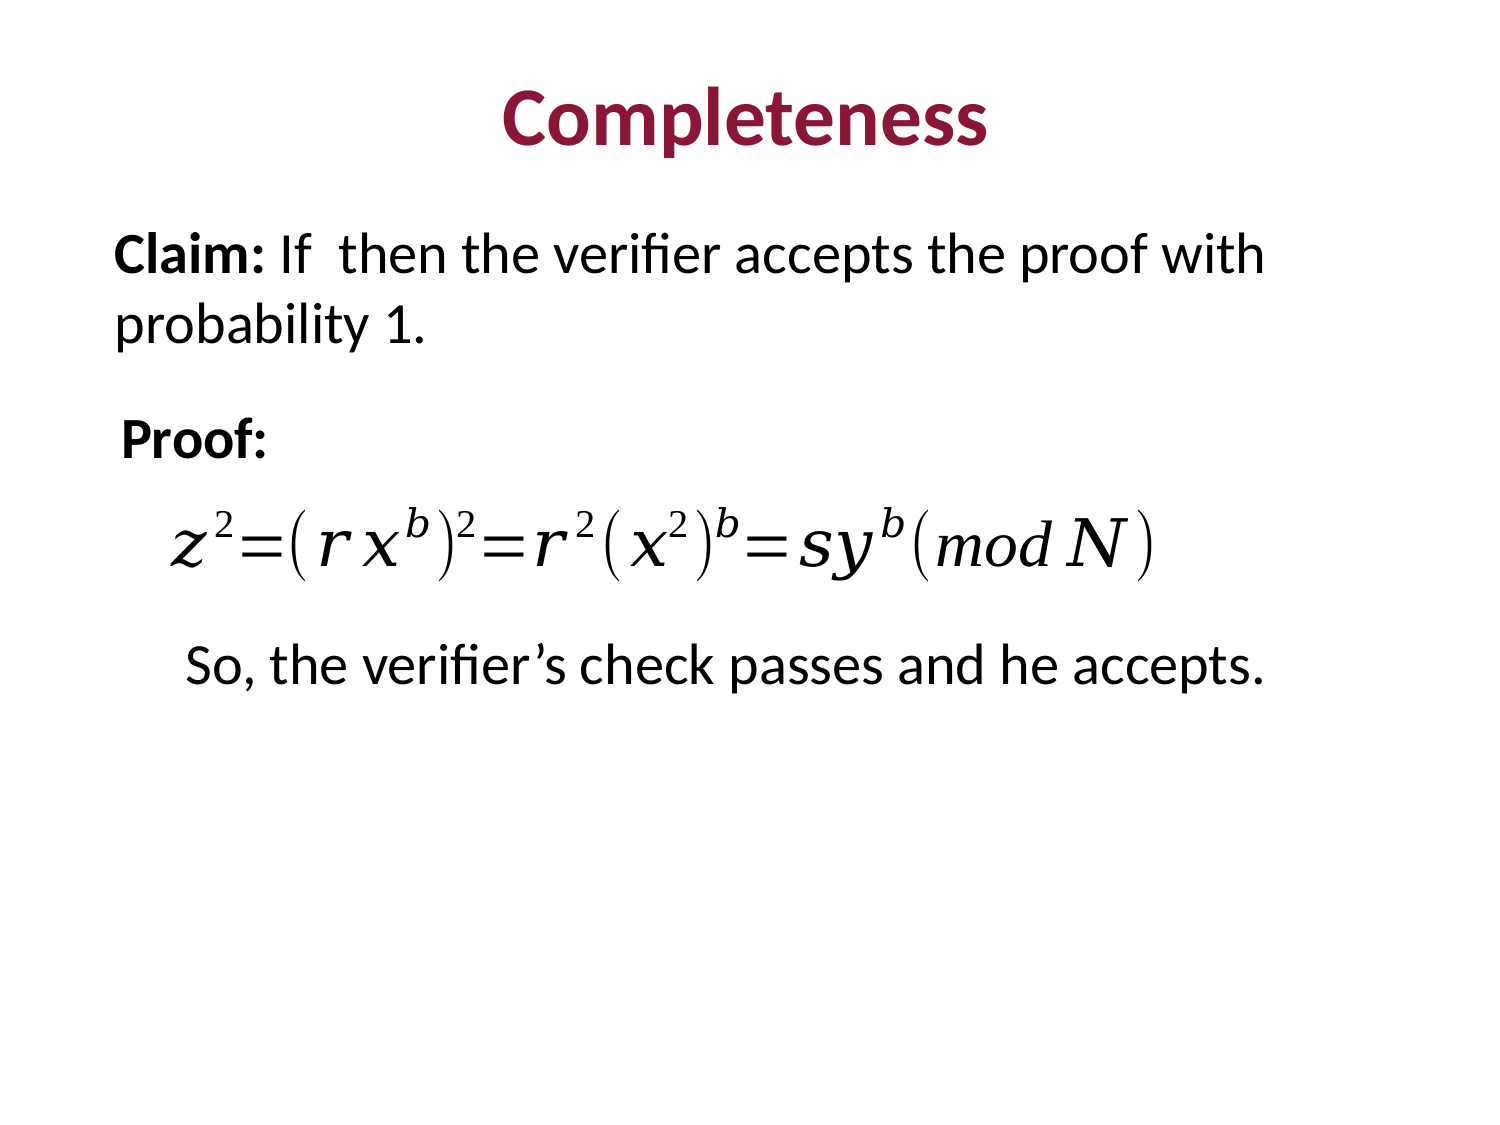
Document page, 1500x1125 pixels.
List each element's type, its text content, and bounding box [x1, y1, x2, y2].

text_box So, the verifier’s check passes and he accepts. [171, 618, 1294, 704]
text_box Completeness [0, 54, 1495, 185]
text_box Proof: [106, 392, 1477, 478]
